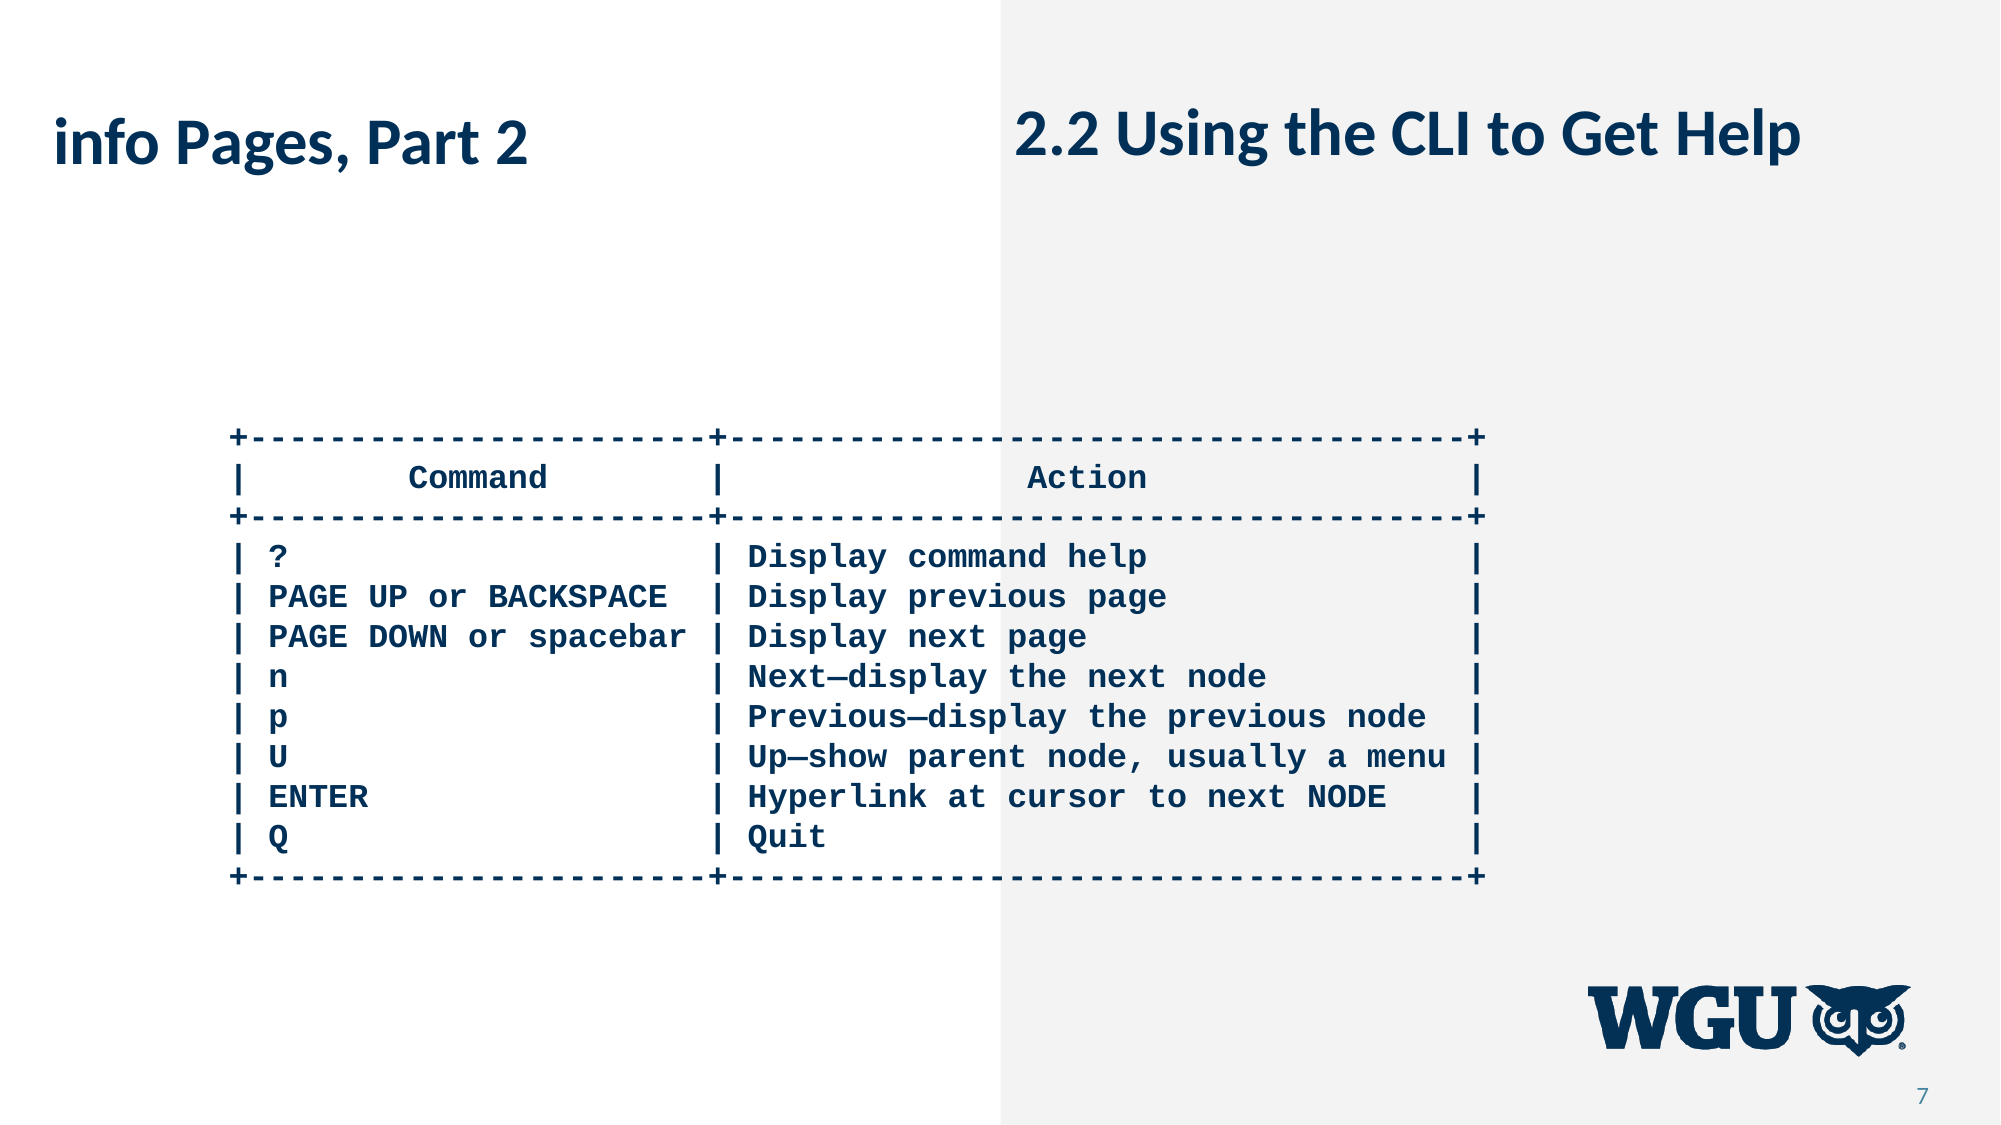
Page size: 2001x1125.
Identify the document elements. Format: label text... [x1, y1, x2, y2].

text_box info Pages, Part 2 [38, 90, 1000, 185]
slide_number 7 [1901, 1065, 2000, 1125]
title 2.2 Using the CLI to Get Help [999, 90, 2000, 191]
text_box +-----------------------+-------------------------------------+ | Command | Action | +-----------------------+-------------------------------------+ | ? | Display command help | | PAGE UP or BACKSPACE | Display previous page | | PAGE DOWN or spacebar | Display next page | | n | Next—display the next node | | p | Previous—display the previous node | | U | Up—show parent node, usually a menu | | ENTER | Hyperlink at cursor to next NODE | | Q | Quit | +-----------------------+-------------------------------------+ [213, 407, 1540, 902]
picture [1586, 984, 1912, 1057]
